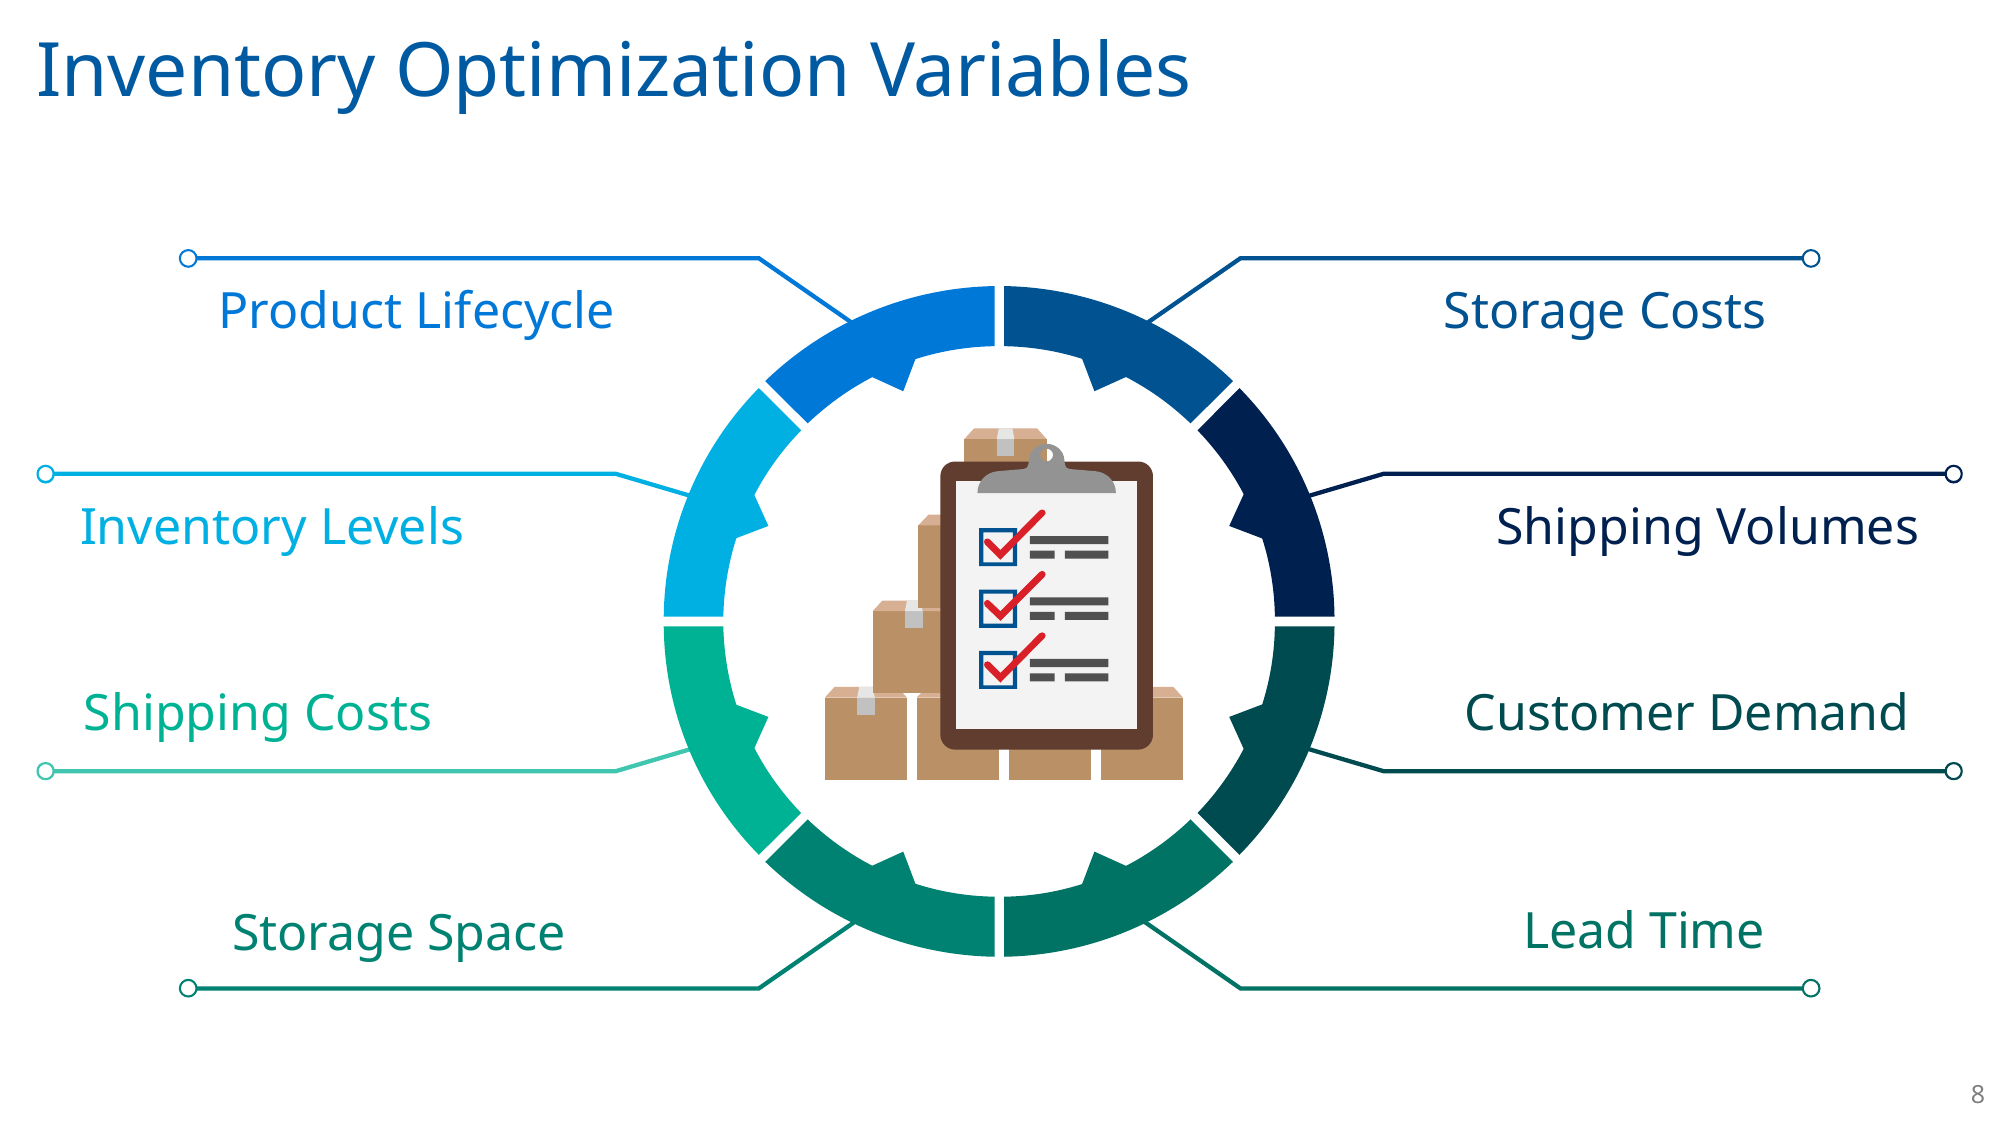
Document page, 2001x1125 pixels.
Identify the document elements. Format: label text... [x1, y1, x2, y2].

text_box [36, 249, 1964, 999]
slide_number 8 [1550, 1065, 2000, 1125]
text_box Inventory Optimization Variables [21, 0, 2000, 145]
